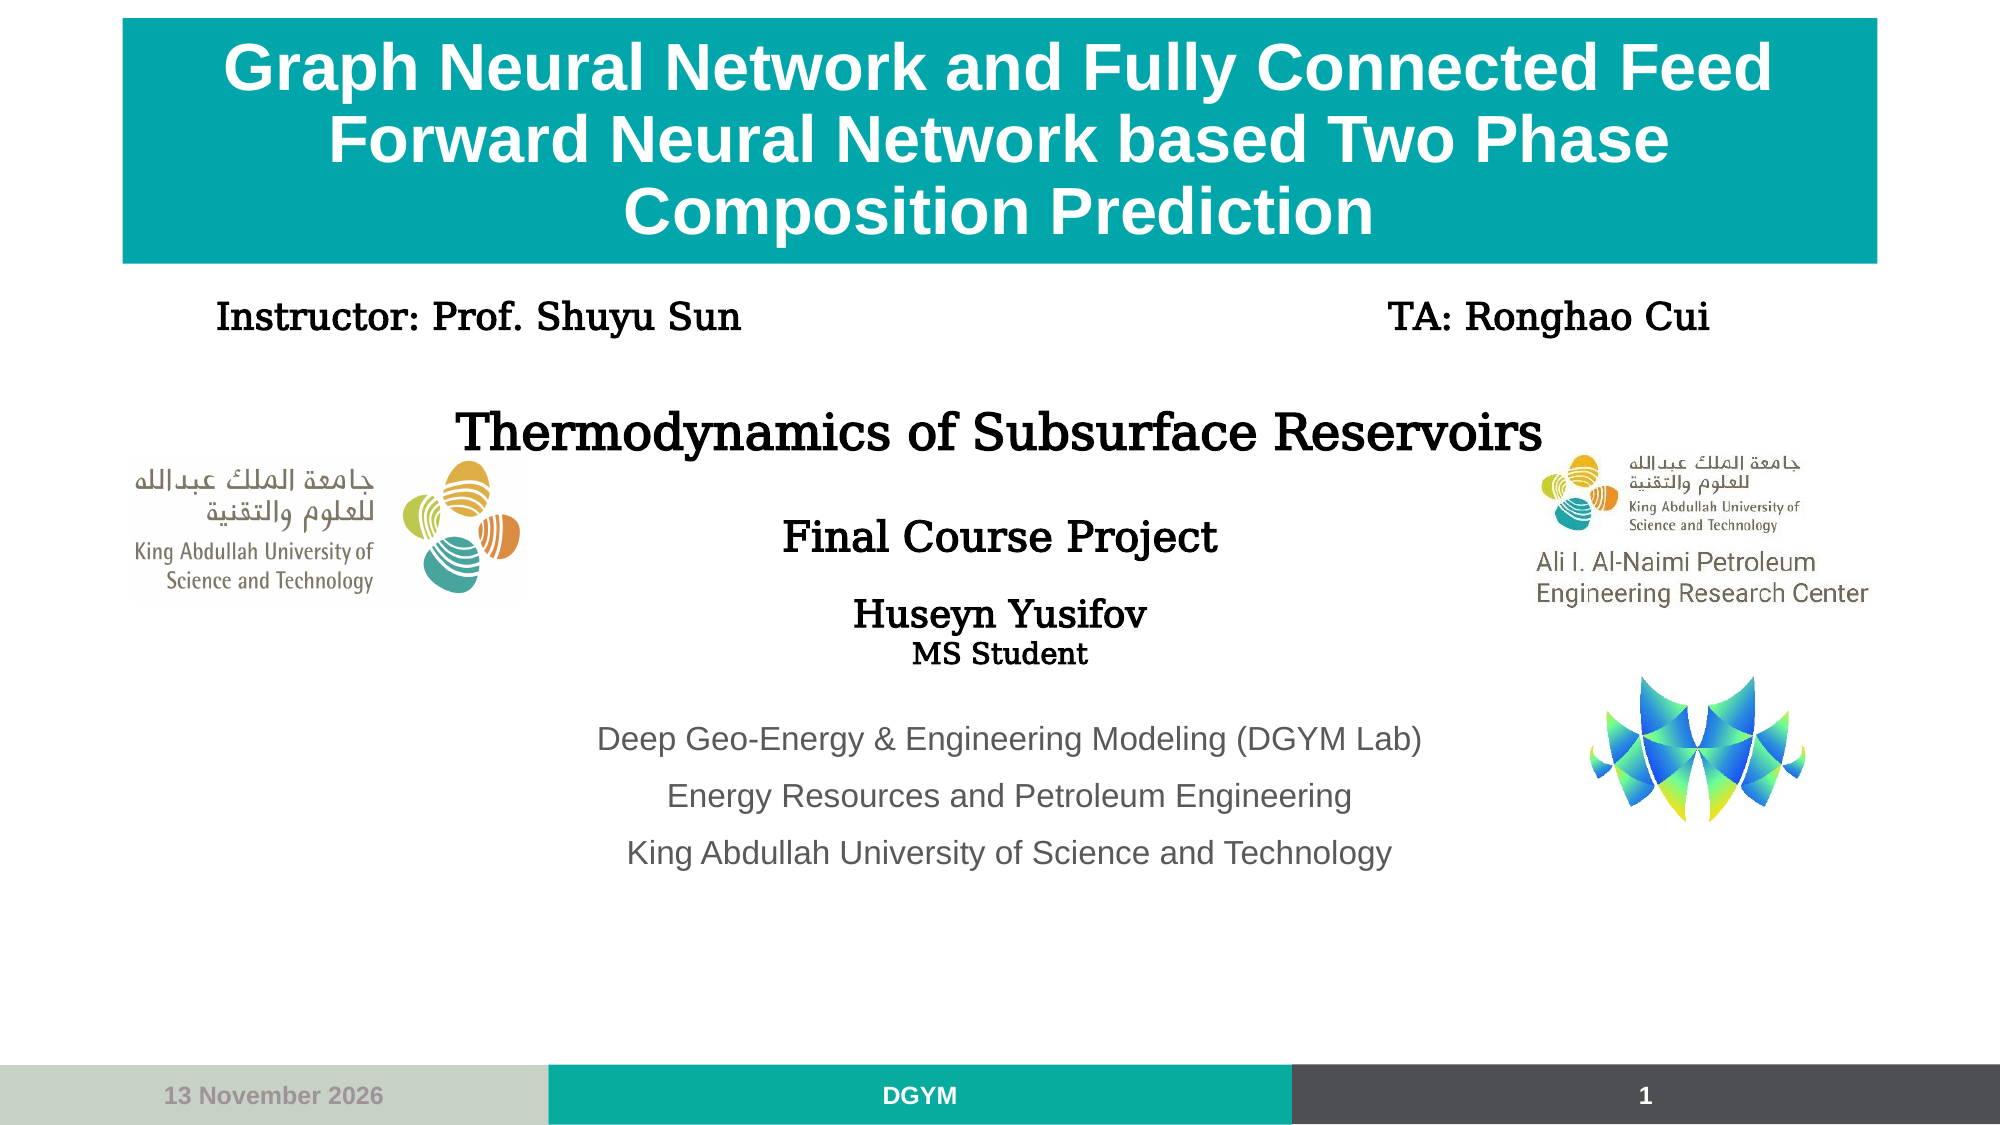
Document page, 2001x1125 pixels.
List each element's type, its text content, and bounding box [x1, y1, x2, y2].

text_box Instructor: Prof. Shuyu Sun TA: Ronghao Cui [201, 284, 1727, 345]
footer DGYM [548, 1064, 1291, 1125]
slide_number 1 [1291, 1064, 2000, 1125]
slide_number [0, 1065, 548, 1125]
picture [1588, 675, 1807, 826]
text_box Thermodynamics of Subsurface Reservoirs Final Course Project Huseyn Yusifov MS Student [441, 392, 1559, 677]
title Graph Neural Network and Fully Connected Feed Forward Neural Network based Two Phase Composition Prediction [122, 18, 1878, 264]
